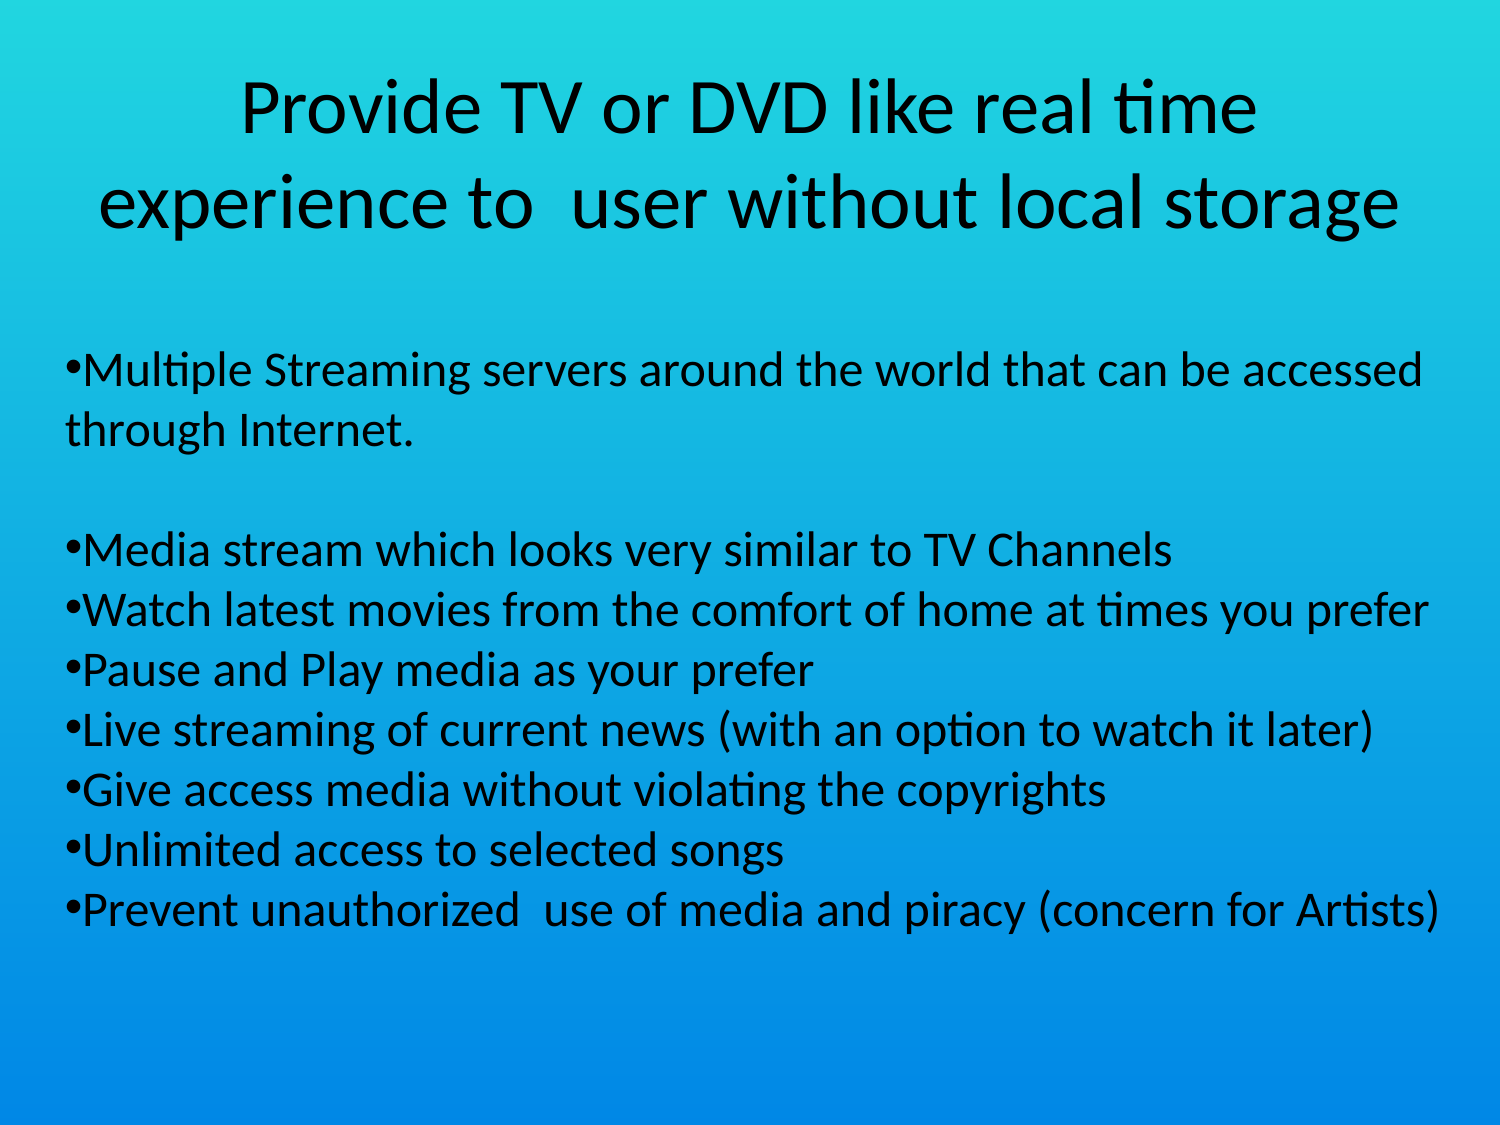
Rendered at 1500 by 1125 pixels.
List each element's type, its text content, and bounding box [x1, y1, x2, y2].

title Provide TV or DVD like real time experience to user without local storage [75, 18, 1425, 281]
text_box Multiple Streaming servers around the world that can be accessed through Internet. Media stream which looks very similar to TV Channels Watch latest movies from the comfort of home at times you prefer Pause and Play media as your prefer Live streaming of current news (with an option to watch it later) Give access media without violating the copyrights Unlimited access to selected songs Prevent unauthorized use of media and piracy (concern for Artists) [49, 328, 1463, 944]
